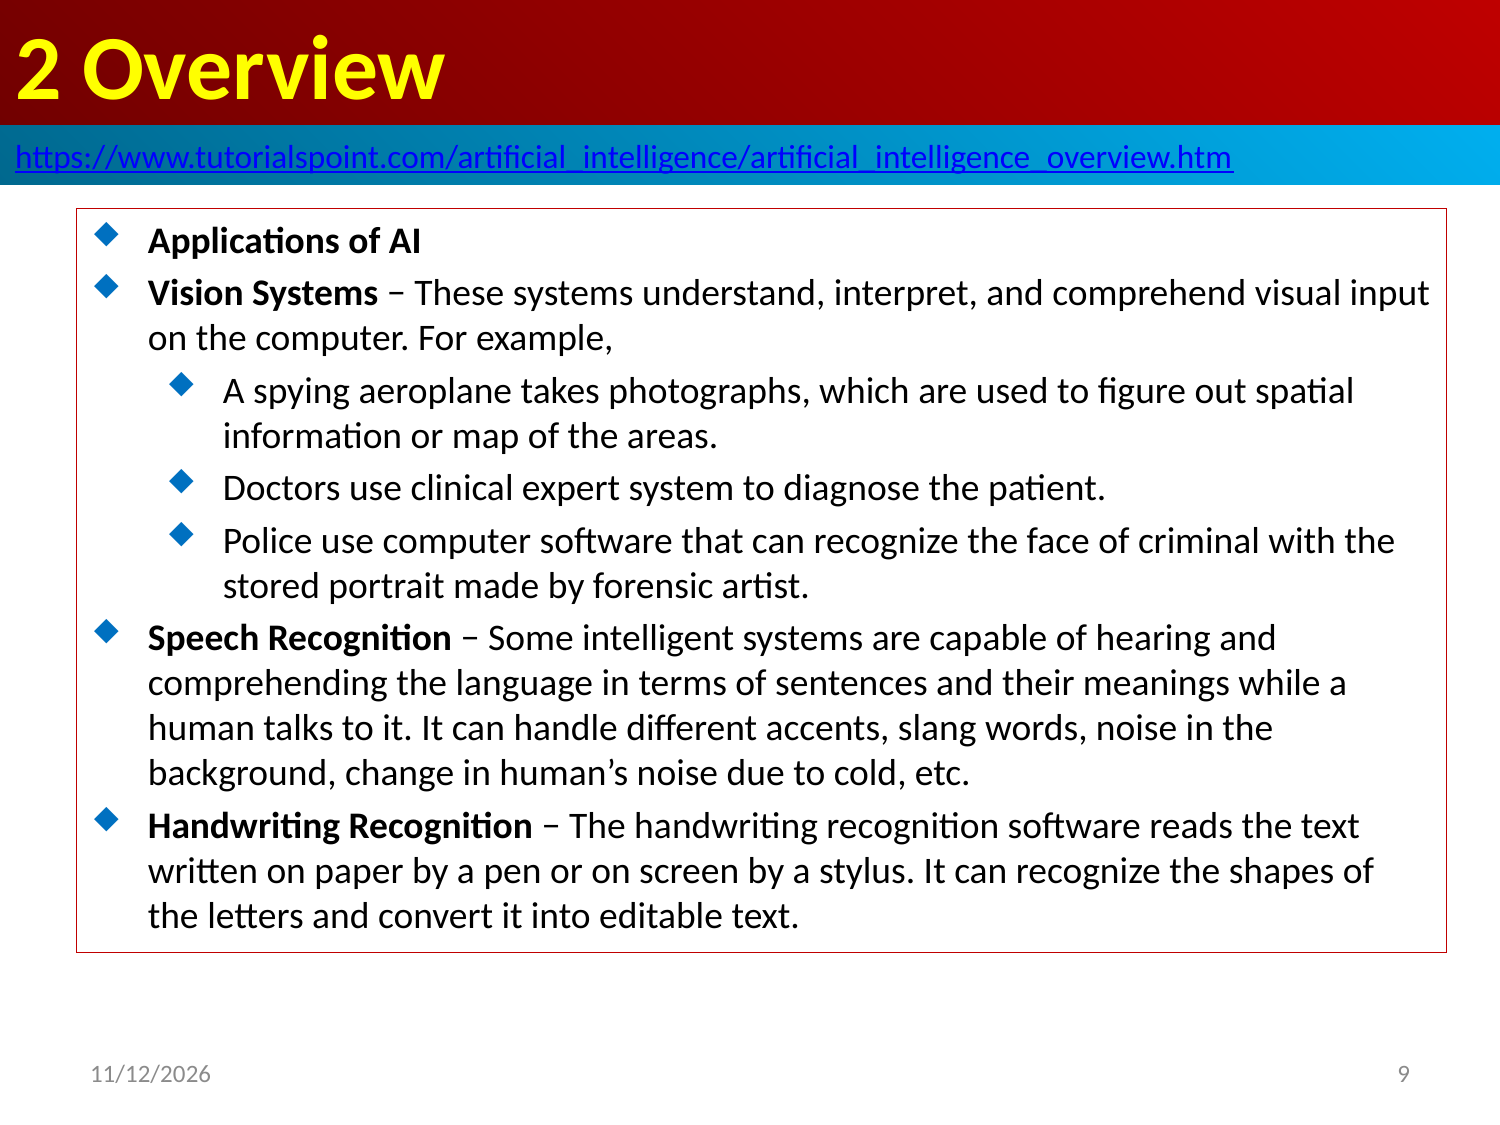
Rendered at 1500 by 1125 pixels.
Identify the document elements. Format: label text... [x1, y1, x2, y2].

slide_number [75, 1042, 425, 1103]
subtitle Applications of AI Vision Systems − These systems understand, interpret, and comprehend visual input on the computer. For example, A spying aeroplane takes photographs, which are used to figure out spatial information or map of the areas. Doctors use clinical expert system to diagnose the patient. Police use computer software that can recognize the face of criminal with the stored portrait made by forensic artist. Speech Recognition − Some intelligent systems are capable of hearing and comprehending the language in terms of sentences and their meanings while a human talks to it. It can handle different accents, slang words, noise in the background, change in human’s noise due to cold, etc. Handwriting Recognition − The handwriting recognition software reads the text written on paper by a pen or on screen by a stylus. It can recognize the shapes of the letters and convert it into editable text. [76, 208, 1447, 953]
slide_number 9 [1074, 1042, 1425, 1103]
title 2 Overview [0, 0, 1500, 125]
text_box https://www.tutorialspoint.com/artificial_intelligence/artificial_intelligence_overview.htm [0, 125, 1500, 185]
